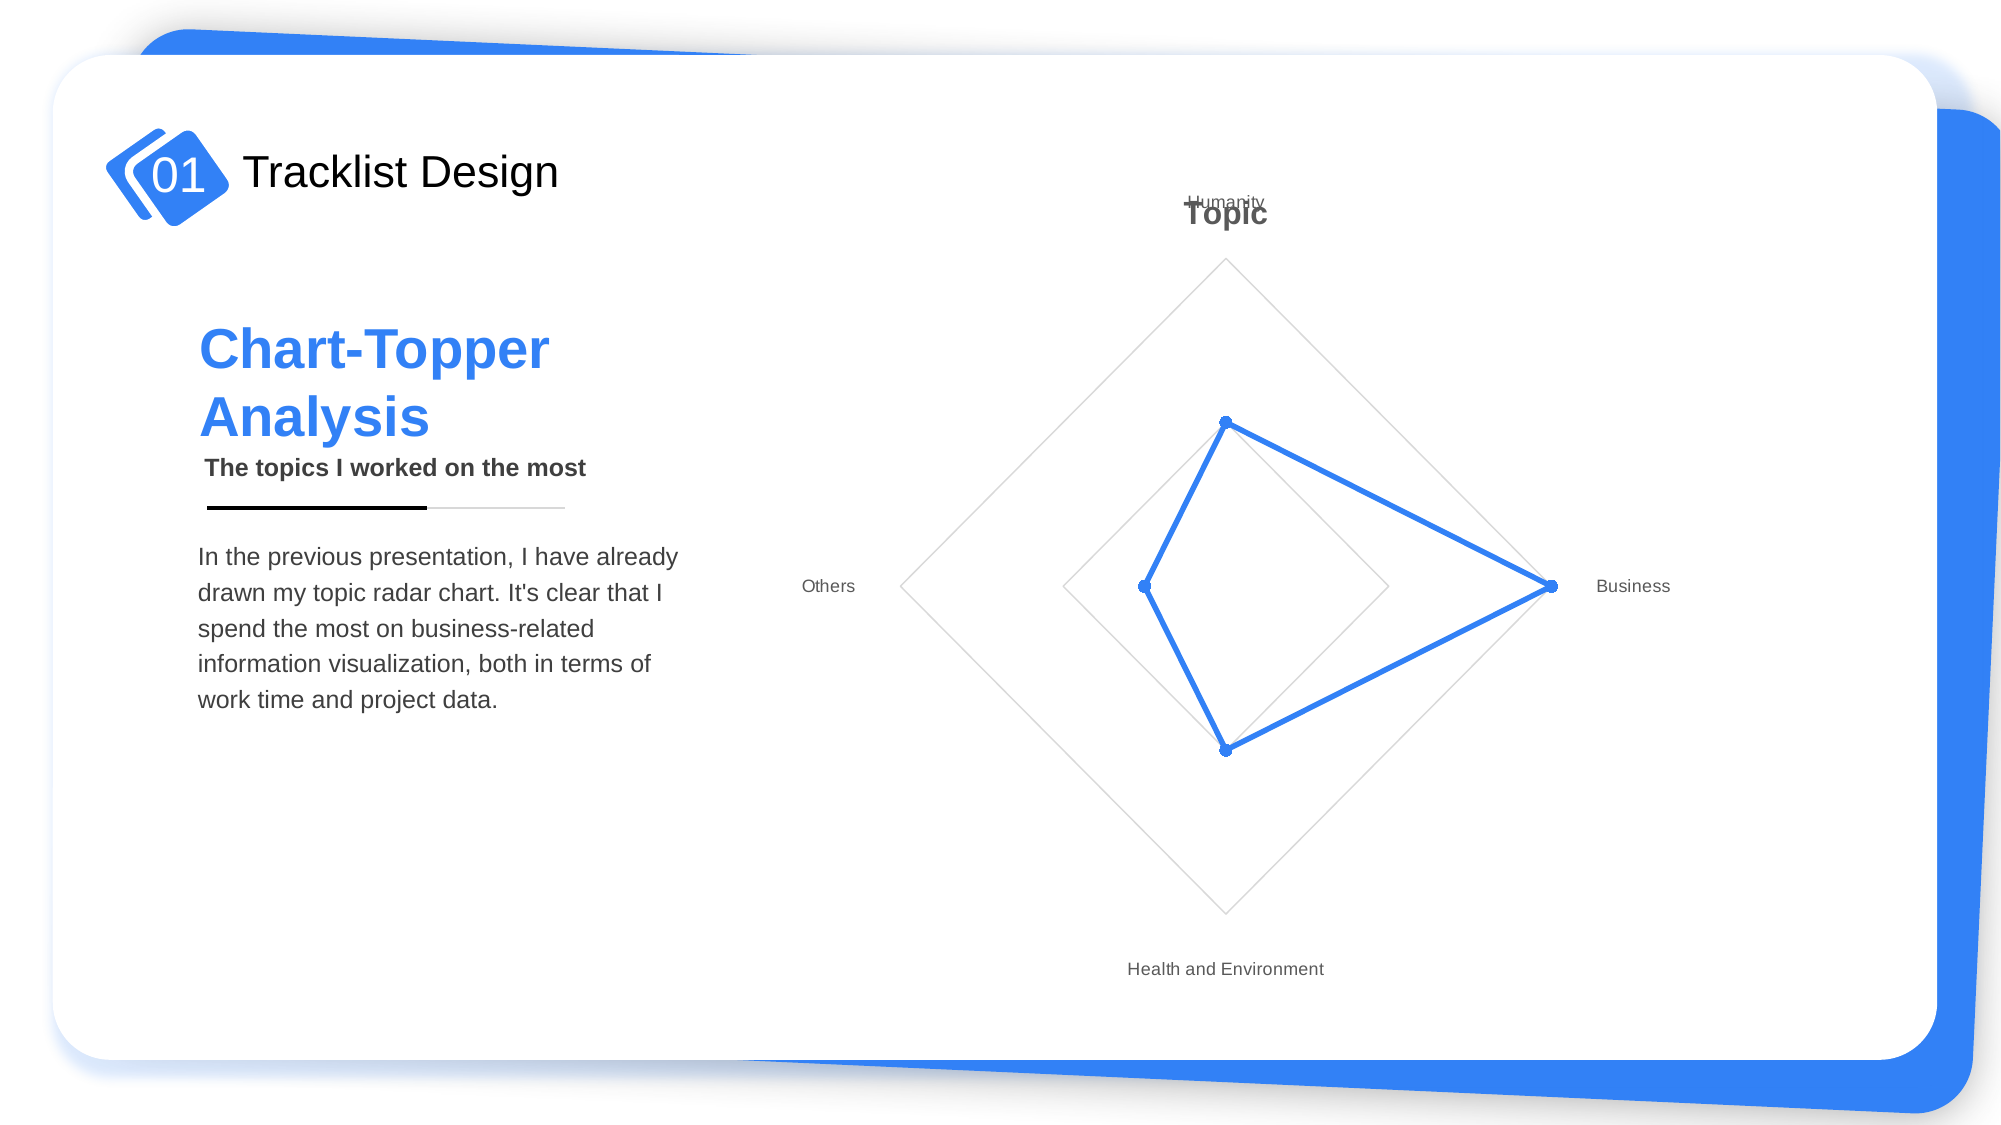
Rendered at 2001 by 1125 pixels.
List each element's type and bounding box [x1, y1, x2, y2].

text_box [94, 116, 632, 237]
chart [801, 163, 1672, 981]
text_box [182, 304, 718, 764]
